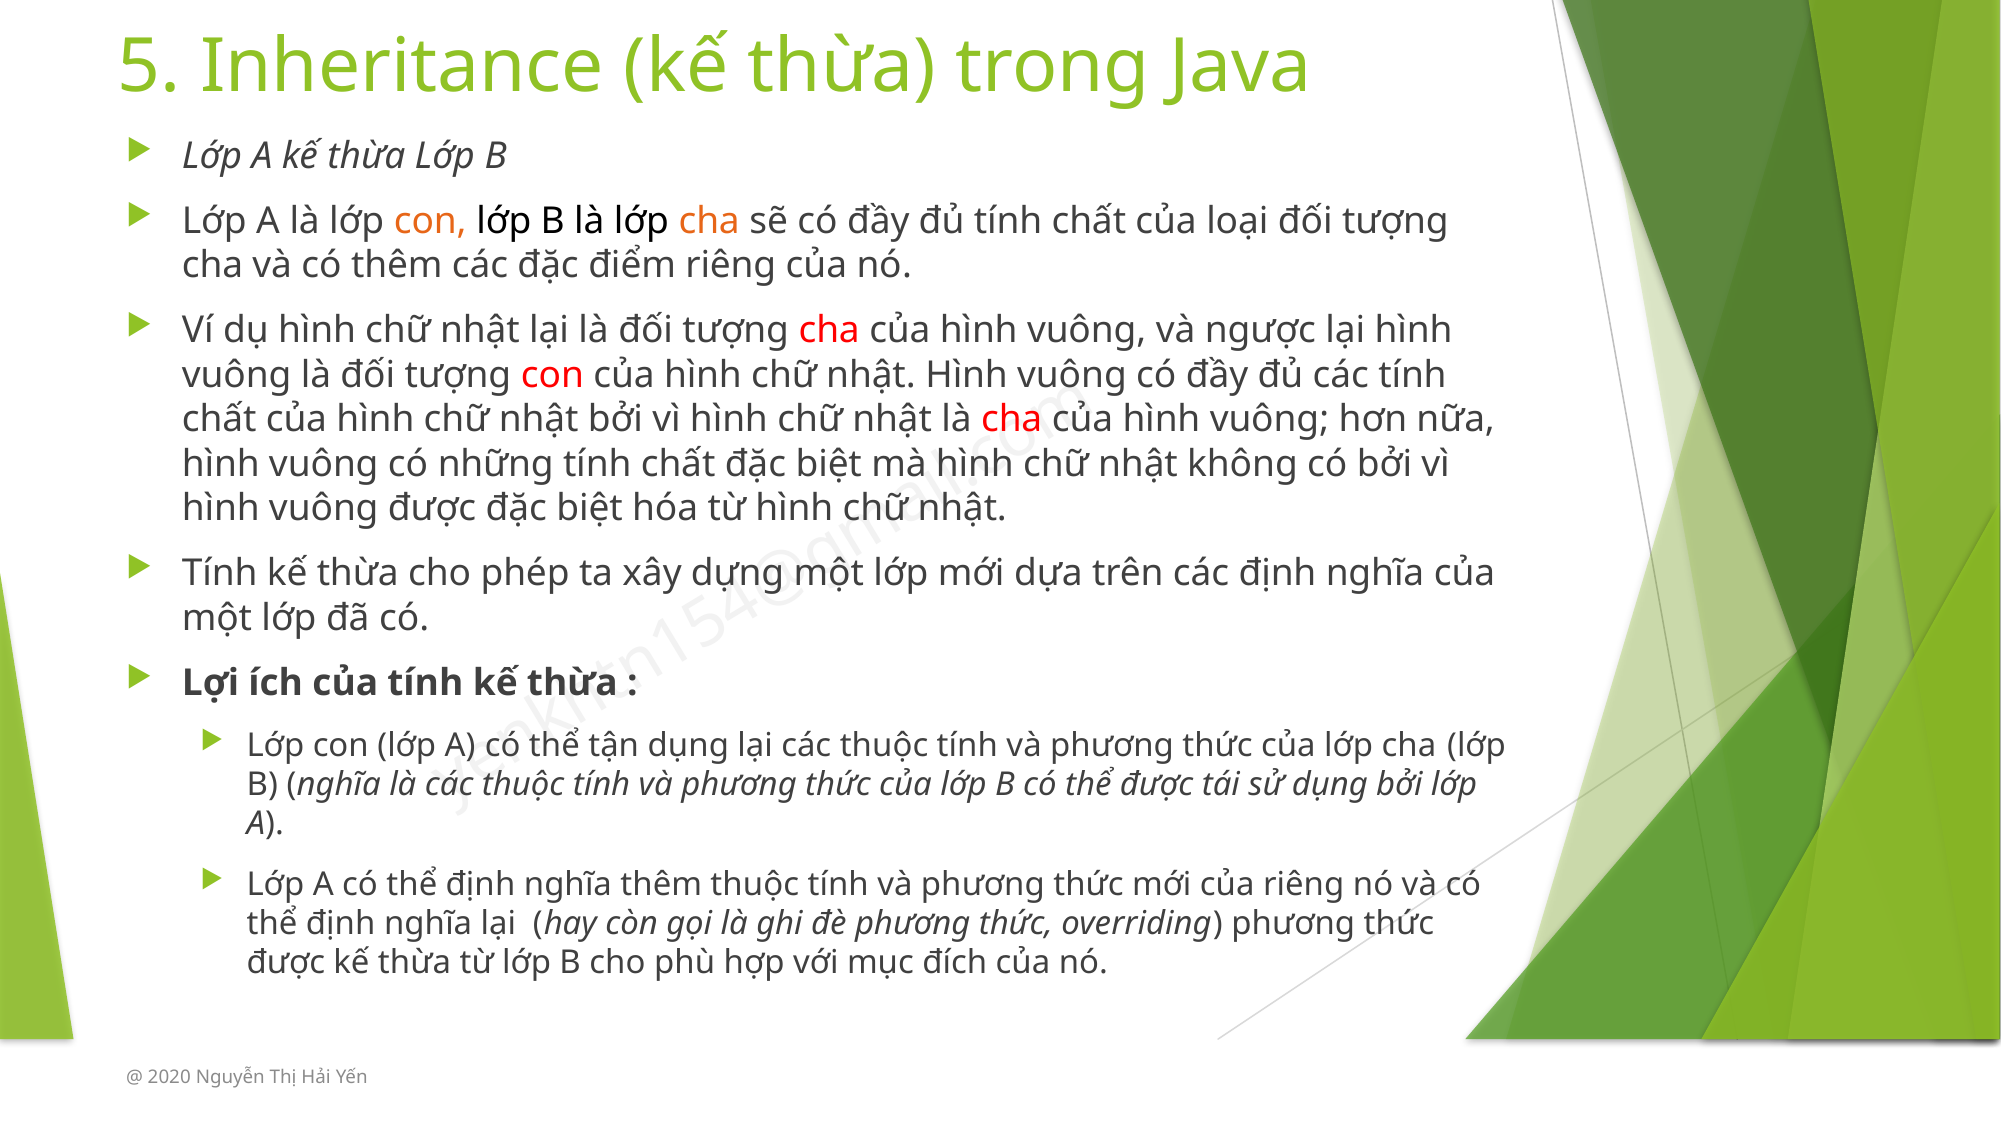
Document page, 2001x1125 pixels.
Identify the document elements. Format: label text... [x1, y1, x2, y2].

footer @ 2020 Nguyễn Thị Hải Yến [111, 1046, 1145, 1107]
title 5. Inheritance (kế thừa) trong Java [102, 8, 1513, 124]
list Lớp A kế thừa Lớp B Lớp A là lớp con, lớp B là lớp cha sẽ có đầy đủ tính chất của loại đối tượng cha và có thêm các đặc điểm riêng của nó. Ví dụ hình chữ nhật lại là đối tượng cha của hình vuông, và ngược lại hình vuông là đối tượng con của hình chữ nhật. Hình vuông có đầy đủ các tính chất của hình chữ nhật bởi vì hình chữ nhật là cha của hình vuông; hơn nữa, hình vuông có những tính chất đặc biệt mà hình chữ nhật không có bởi vì hình vuông được đặc biệt hóa từ hình chữ nhật. Tính kế thừa cho phép ta xây dựng một lớp mới dựa trên các định nghĩa của một lớp đã có. Lợi ích của tính kế thừa : Lớp con (lớp A) có thể tận dụng lại các thuộc tính và phương thức của lớp cha (lớp B) (nghĩa là các thuộc tính và phương thức của lớp B có thể được tái sử dụng bởi lớp A). Lớp A có thể định nghĩa thêm thuộc tính và phương thức mới của riêng nó và có thể định nghĩa lại (hay còn gọi là ghi đè phương thức, overriding) phương thức được kế thừa từ lớp B cho phù hợp với mục đích của nó. [111, 123, 1522, 992]
